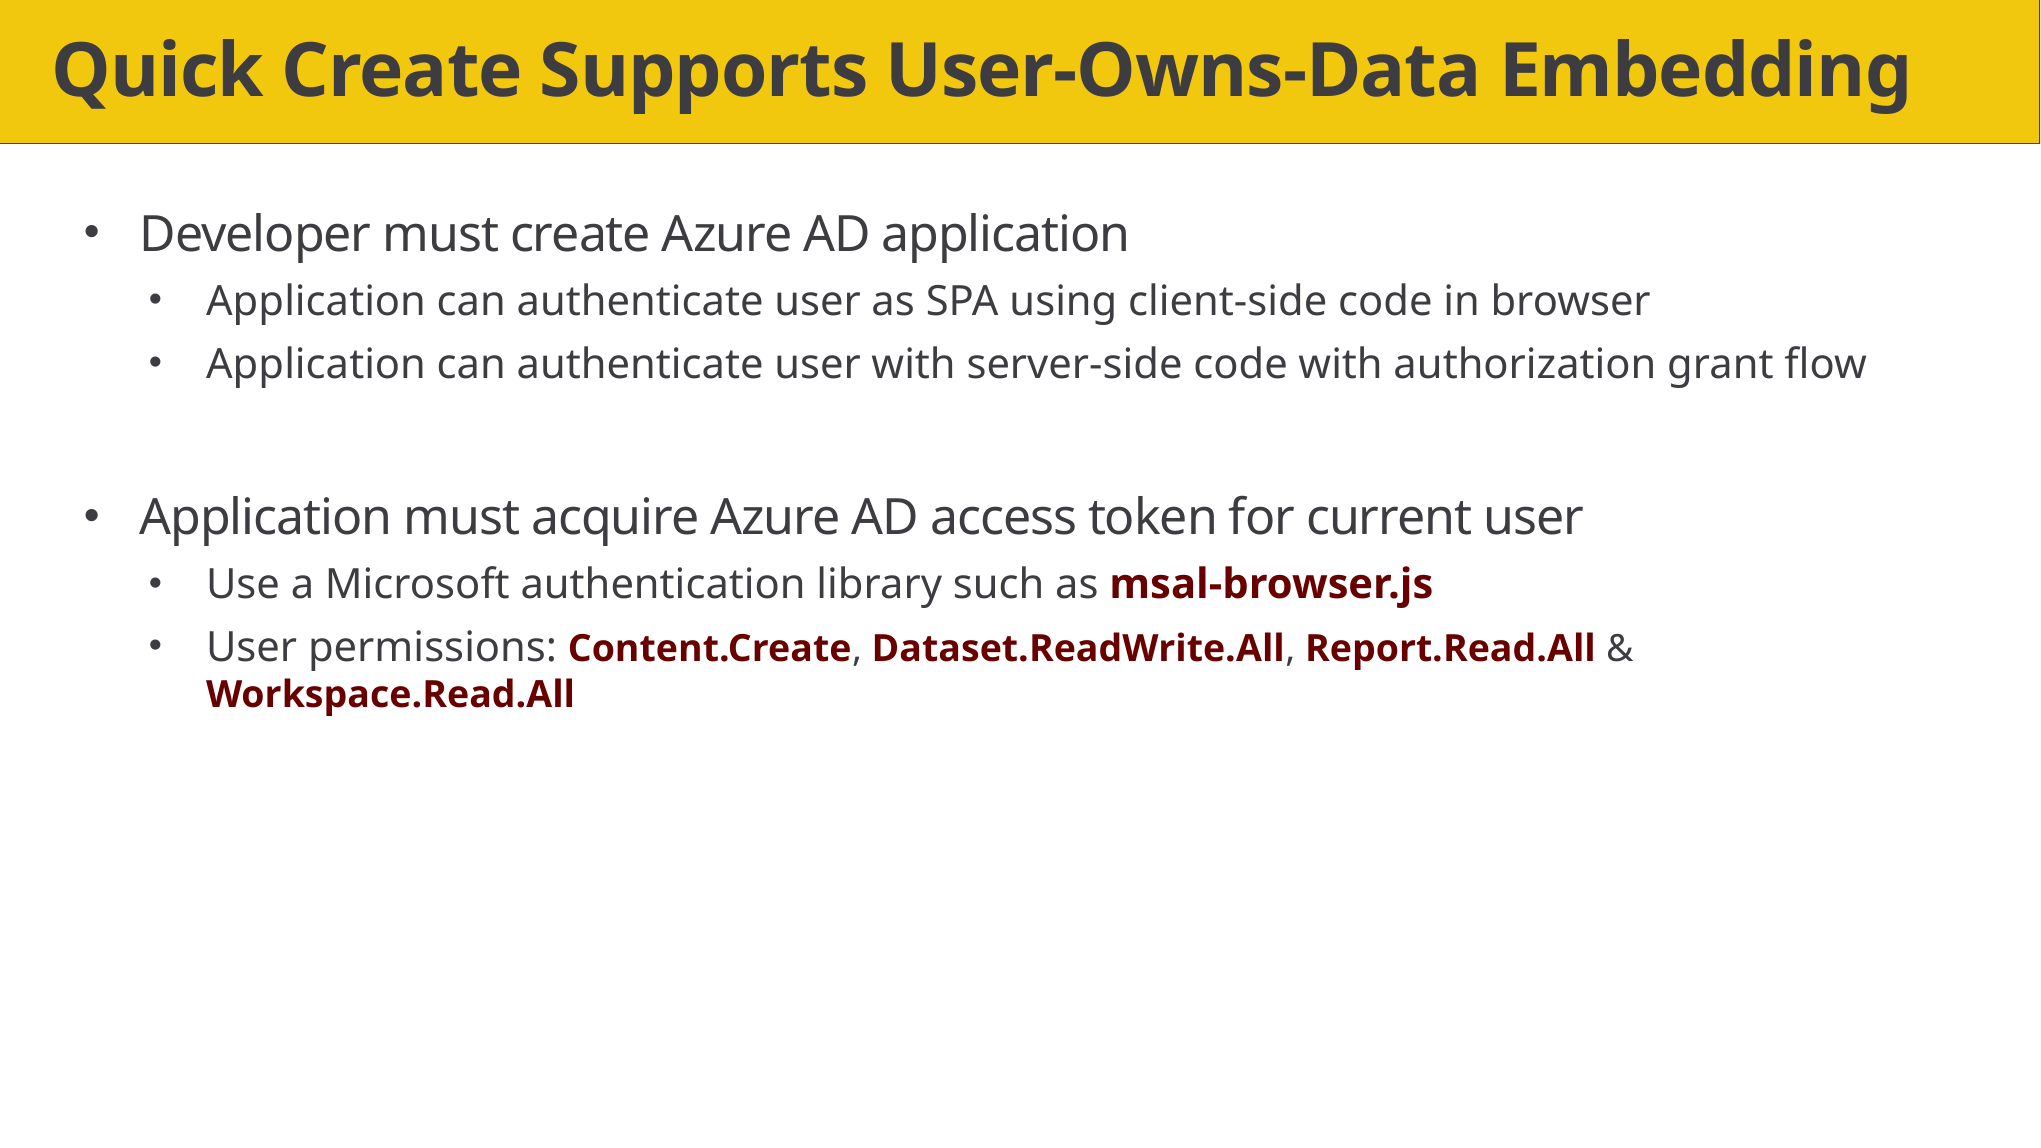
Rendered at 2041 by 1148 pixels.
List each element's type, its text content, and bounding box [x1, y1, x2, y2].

list Developer must create Azure AD application Application can authenticate user as SPA using client-side code in browser Application can authenticate user with server-side code with authorization grant flow Application must acquire Azure AD access token for current user Use a Microsoft authentication library such as msal-browser.js User permissions: Content.Create, Dataset.ReadWrite.All, Report.Read.All & Workspace.Read.All [83, 201, 1988, 657]
title Quick Create Supports User-Owns-Data Embedding [51, 31, 1988, 113]
